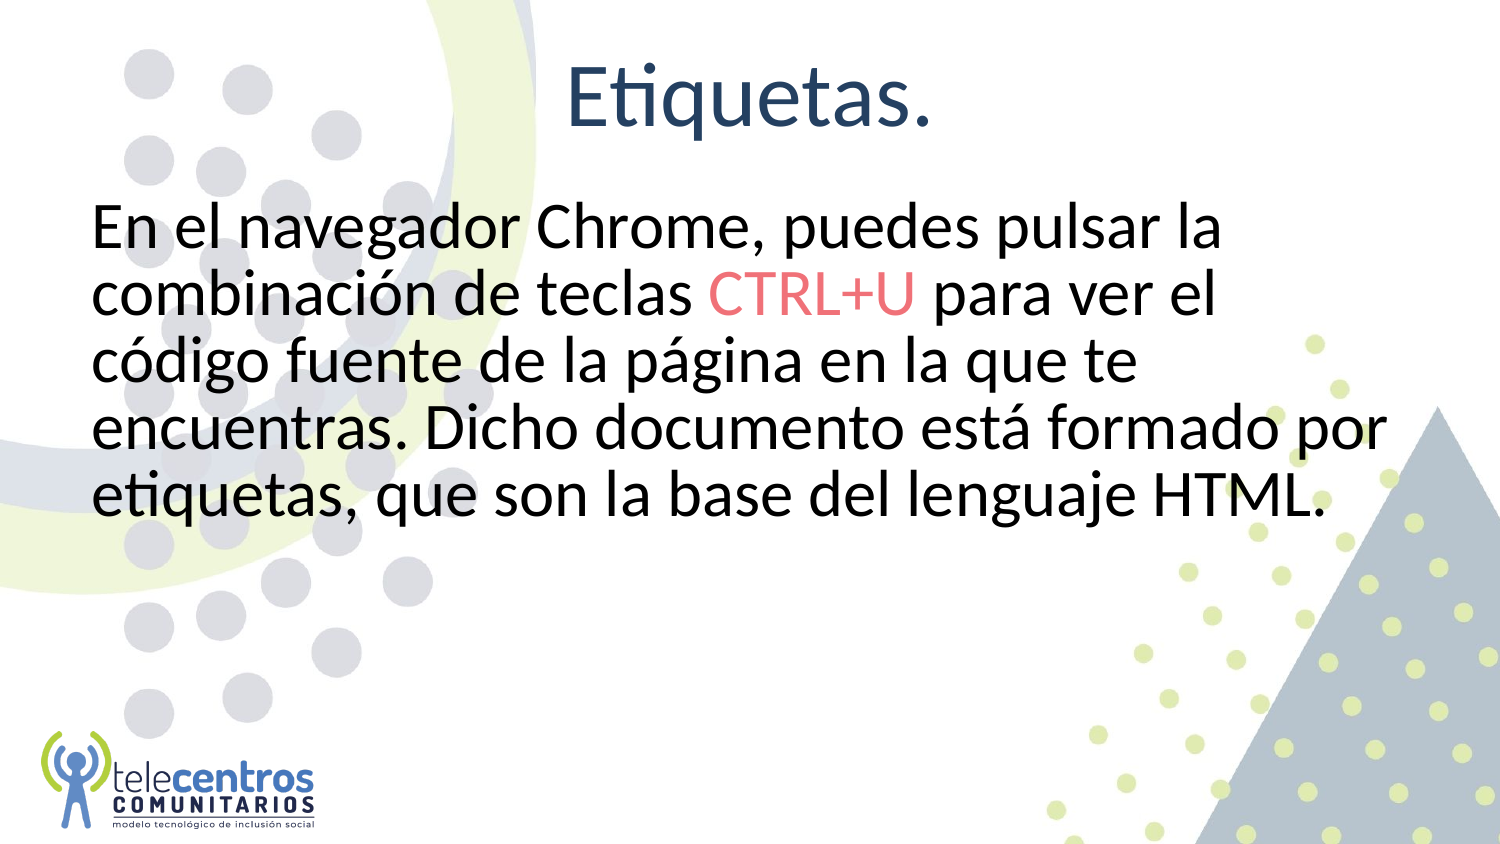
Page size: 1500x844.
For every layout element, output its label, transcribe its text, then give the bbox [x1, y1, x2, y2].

list En el navegador Chrome, puedes pulsar la combinación de teclas CTRL+U para ver el código fuente de la página en la que te encuentras. Dicho documento está formado por etiquetas, que son la base del lenguaje HTML. [76, 191, 1427, 749]
title Etiquetas. [75, 33, 1425, 175]
picture [0, 0, 1500, 844]
